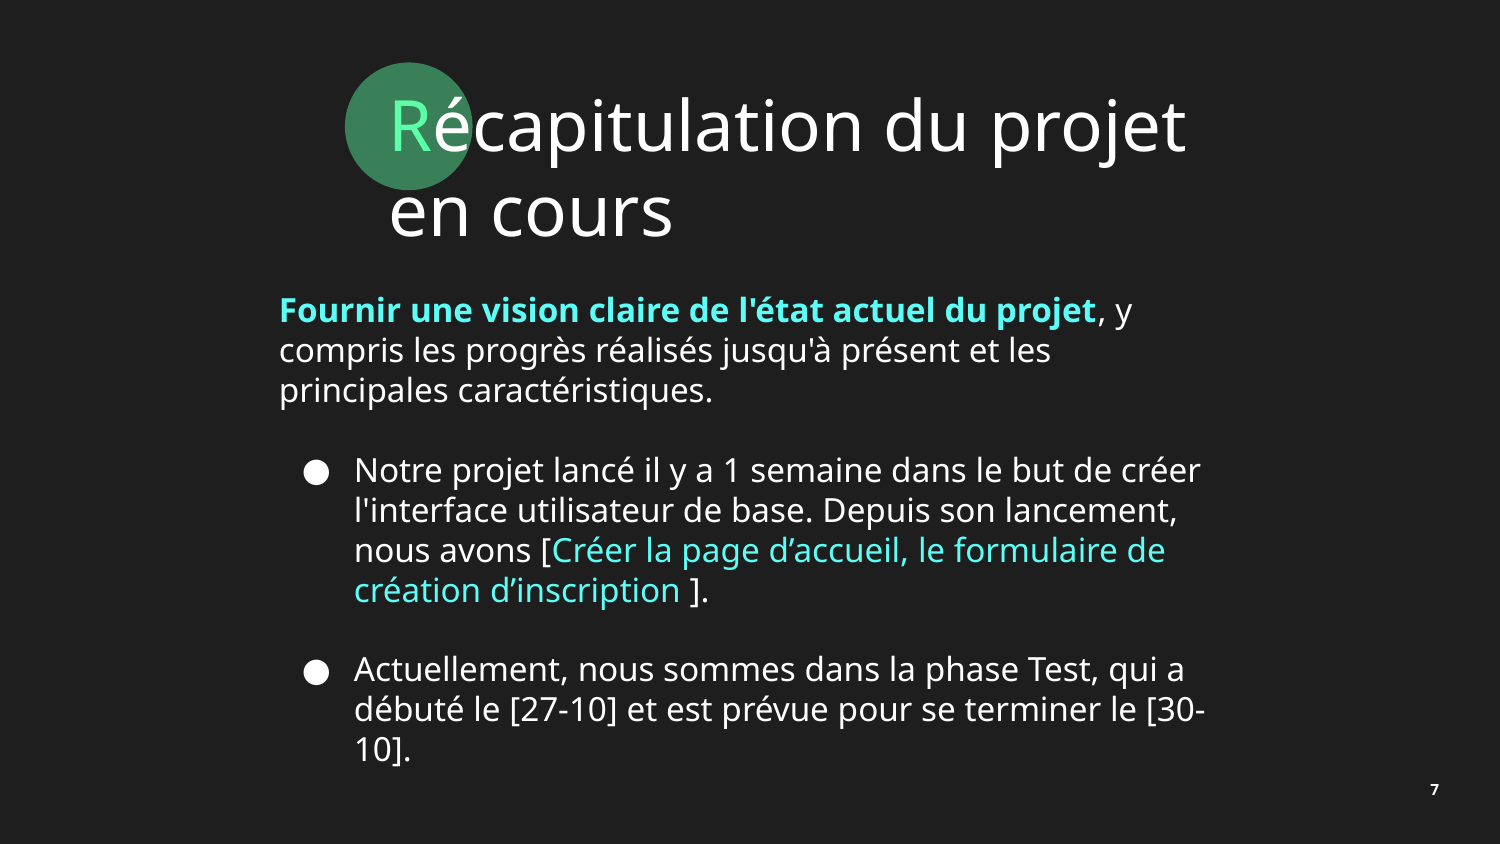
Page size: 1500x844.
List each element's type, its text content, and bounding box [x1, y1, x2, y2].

slide_number ‹#› [1389, 764, 1480, 816]
subtitle Fournir une vision claire de l'état actuel du projet, y compris les progrès réalisés jusqu'à présent et les principales caractéristiques. Notre projet lancé il y a 1 semaine dans le but de créer l'interface utilisateur de base. Depuis son lancement, nous avons [Créer la page d’accueil, le formulaire de création d’inscription ]. Actuellement, nous sommes dans la phase Test, qui a débuté le [27-10] et est prévue pour se terminer le [30-10]. [263, 274, 1237, 767]
text_box [344, 62, 464, 180]
title Récapitulation du projet en cours [373, 93, 1247, 239]
